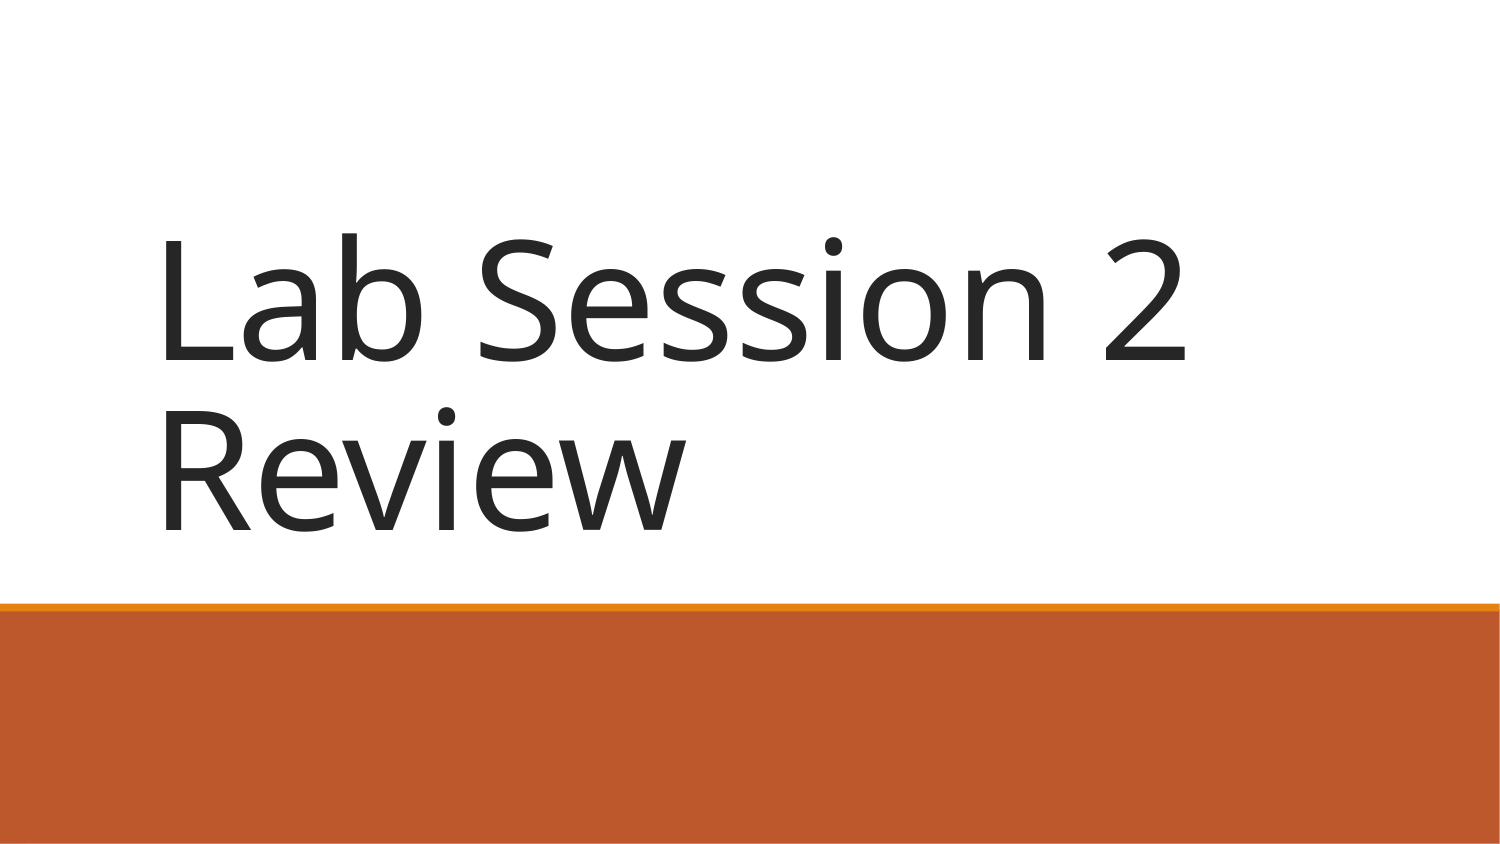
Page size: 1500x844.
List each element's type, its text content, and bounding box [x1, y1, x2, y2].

text_box [0, 613, 1500, 844]
text_box [0, 602, 1500, 613]
title Lab Session 2 Review [135, 93, 1373, 573]
text_box [0, 0, 1500, 602]
